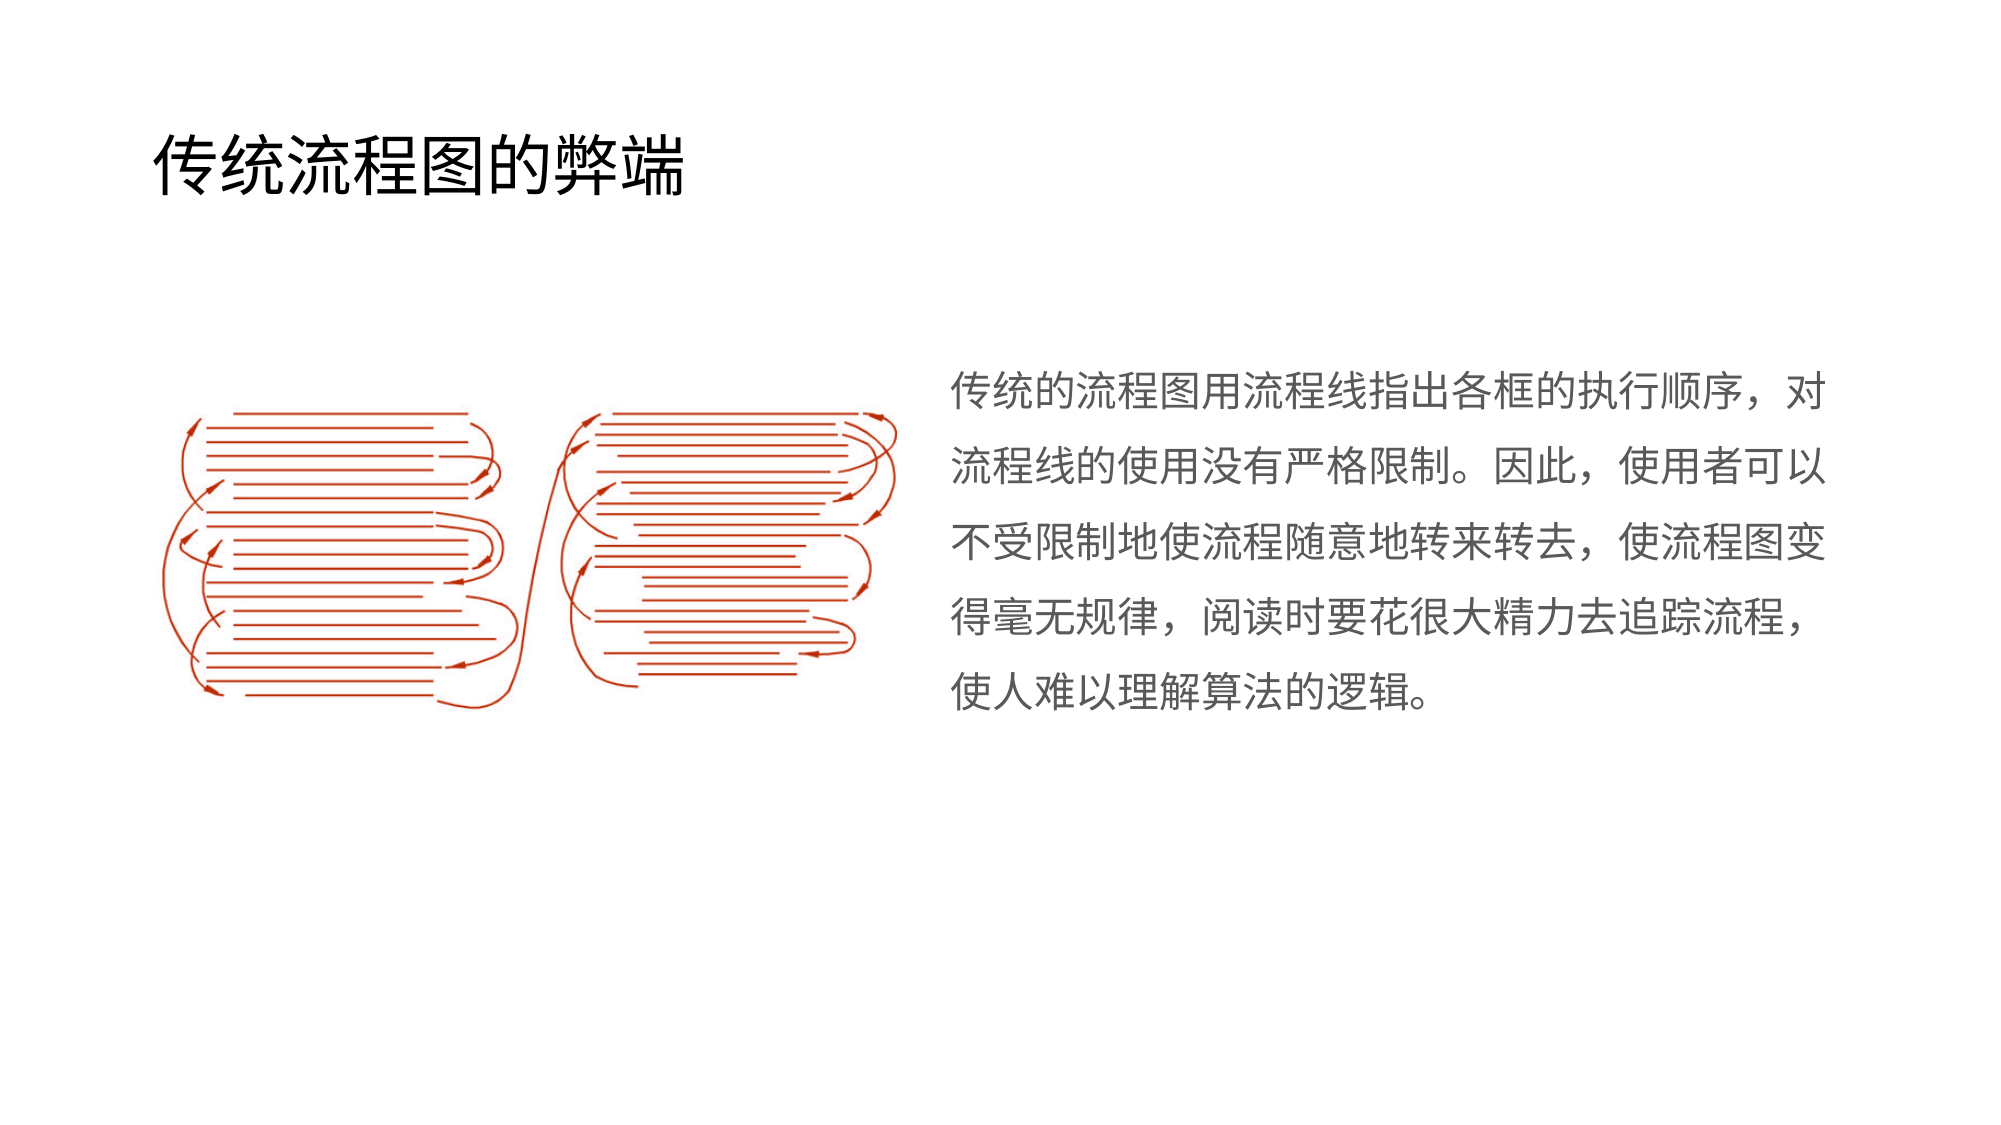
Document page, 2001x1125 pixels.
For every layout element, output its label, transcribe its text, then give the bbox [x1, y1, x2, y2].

list 传统的流程图用流程线指出各框的执行顺序，对流程线的使用没有严格限制。因此，使用者可以不受限制地使流程随意地转来转去，使流程图变得毫无规律，阅读时要花很大精力去追踪流程，使人难以理解算法的逻辑。 [935, 332, 1863, 793]
picture [137, 396, 897, 729]
title 传统流程图的弊端 [137, 59, 1863, 278]
